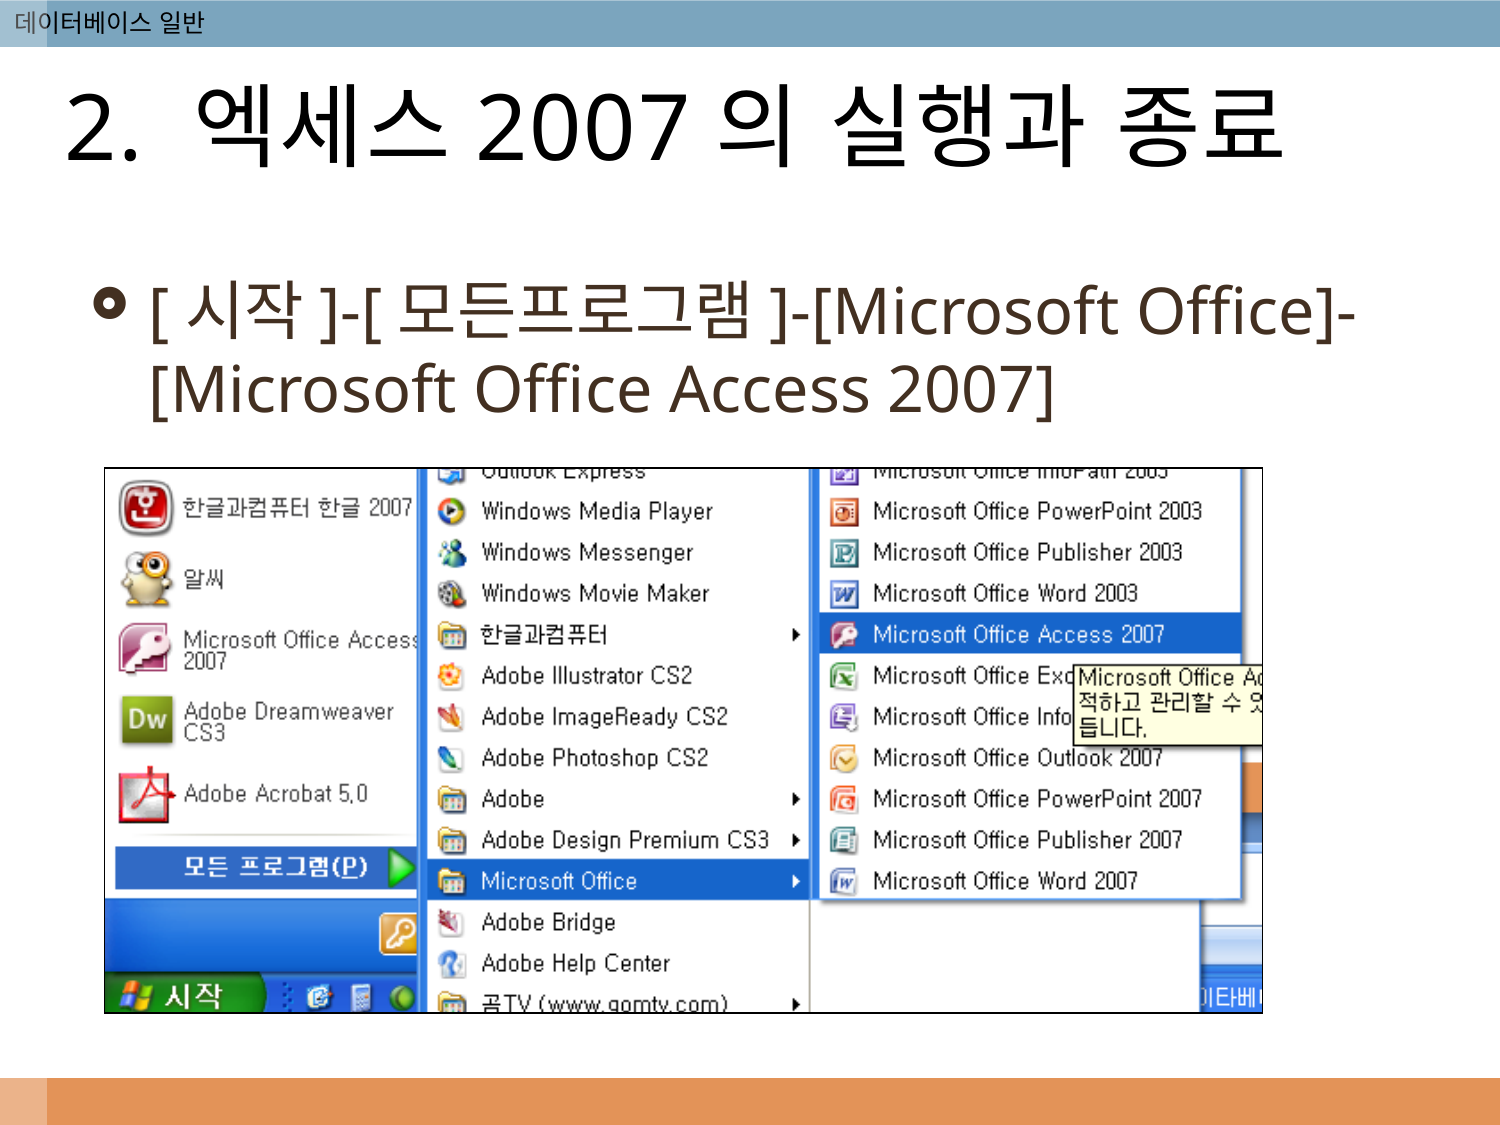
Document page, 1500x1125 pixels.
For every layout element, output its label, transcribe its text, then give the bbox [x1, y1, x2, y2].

picture [105, 468, 1262, 1013]
list [시작]-[모든프로그램]-[Microsoft Office]-[Microsoft Office Access 2007] [75, 262, 1425, 434]
title 2. 엑세스2007의 실행과 종료 [49, 46, 1454, 202]
